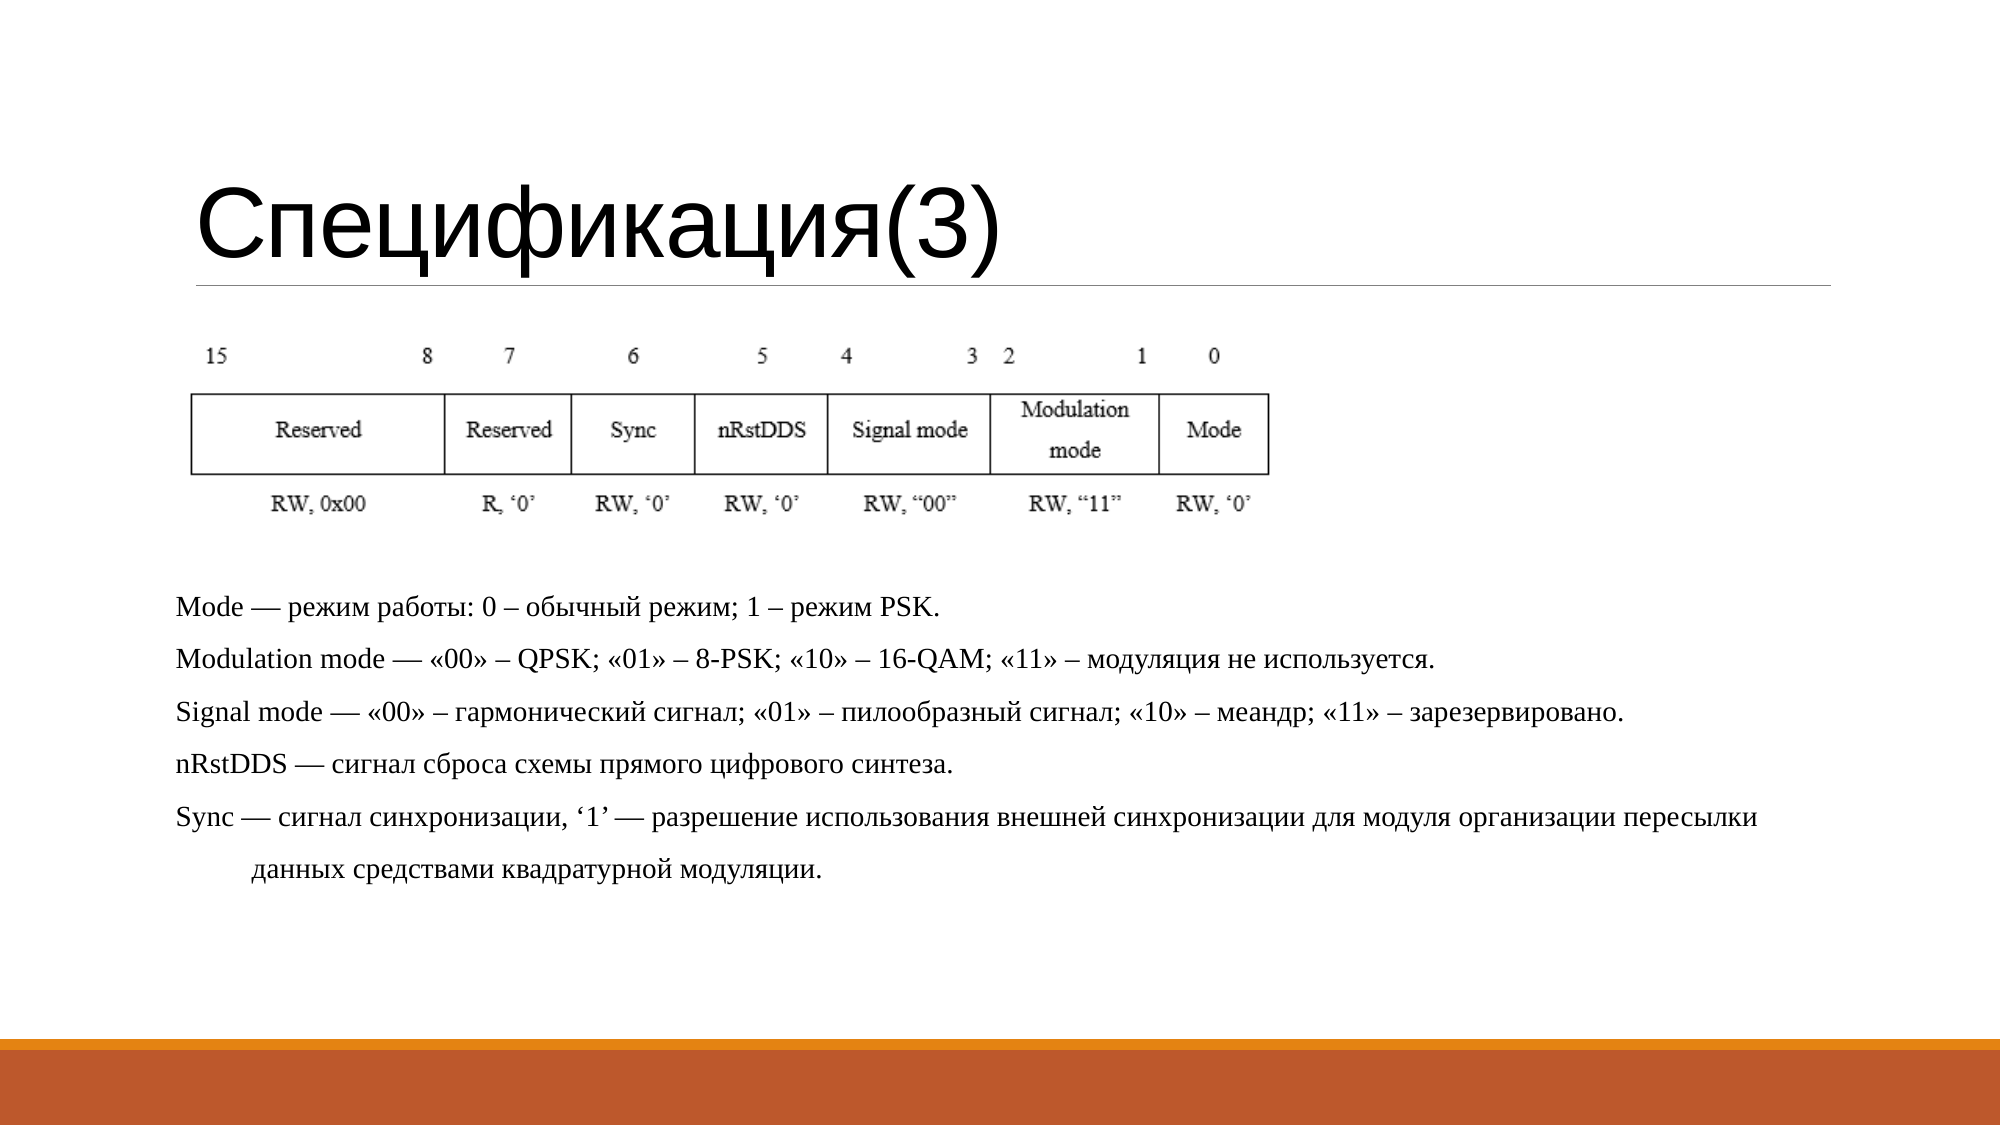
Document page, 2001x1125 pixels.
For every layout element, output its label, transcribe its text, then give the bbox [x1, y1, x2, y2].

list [179, 312, 1294, 536]
title Спецификация(3) [180, 47, 1830, 285]
text_box Mode — режим работы: 0 – обычный режим; 1 – режим PSK. Modulation mode — «00» – QPSK; «01» – 8-PSK; «10» – 16-QAM; «11» – модуляция не используется. Signal mode — «00» – гармонический сигнал; «01» – пилообразный сигнал; «10» – меандр; «11» – зарезервировано. nRstDDS — сигнал сброса схемы прямого цифрового синтеза. Sync — сигнал синхронизации, ‘1’ — разрешение использования внешней синхронизации для модуля организации пересылки данных средствами квадратурной модуляции. [86, 562, 1862, 892]
